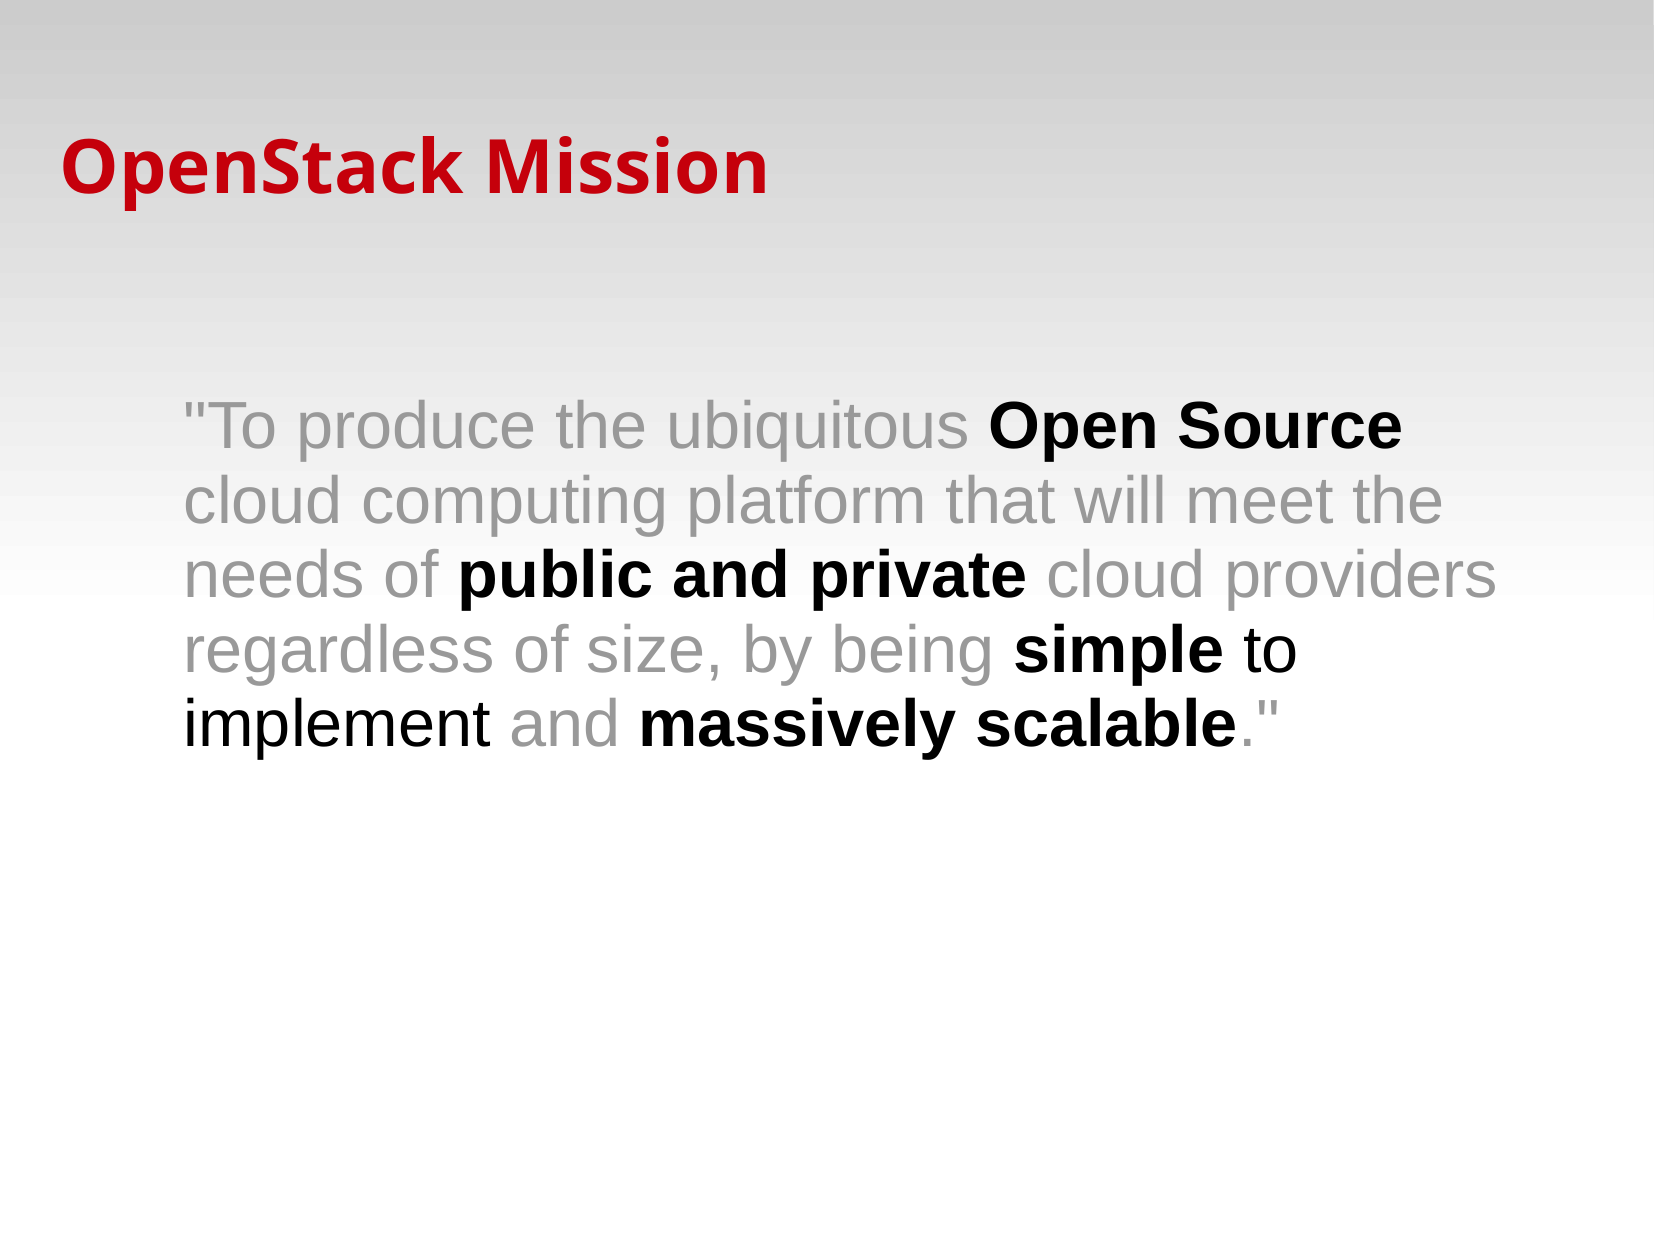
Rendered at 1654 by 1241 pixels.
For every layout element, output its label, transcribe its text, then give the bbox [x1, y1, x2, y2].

title OpenStack Mission [59, 63, 1548, 271]
text_box "To produce the ubiquitous Open Source cloud computing platform that will meet the needs of public and private cloud providers regardless of size, by being simple to implement and massively scalable." [169, 377, 1590, 930]
